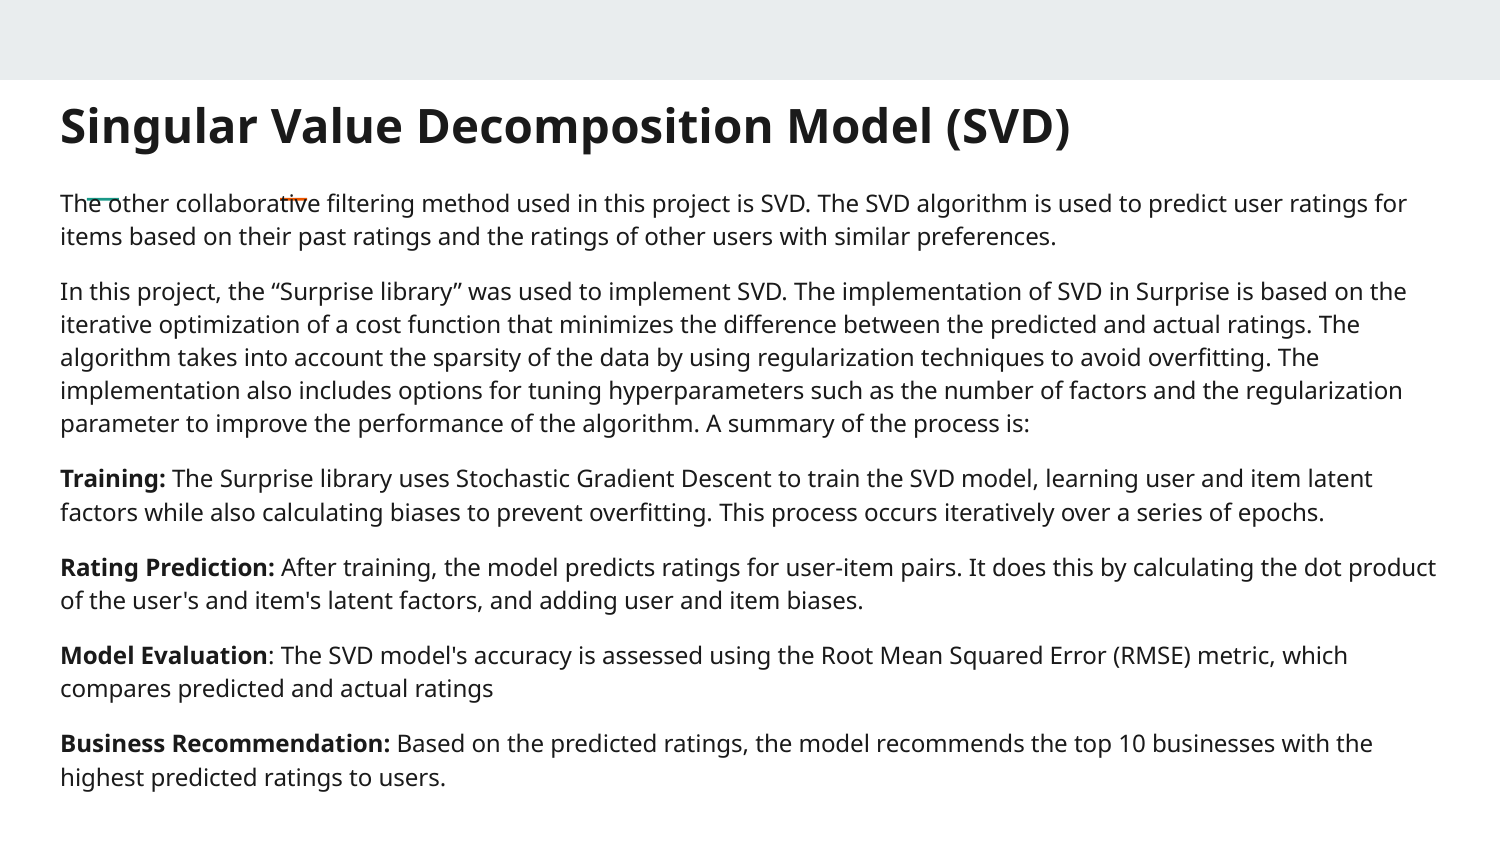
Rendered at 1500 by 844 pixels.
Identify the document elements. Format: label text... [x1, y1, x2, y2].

title Singular Value Decomposition Model (SVD) [45, 80, 1307, 168]
list The other collaborative filtering method used in this project is SVD. The SVD algorithm is used to predict user ratings for items based on their past ratings and the ratings of other users with similar preferences. In this project, the “Surprise library” was used to implement SVD. The implementation of SVD in Surprise is based on the iterative optimization of a cost function that minimizes the difference between the predicted and actual ratings. The algorithm takes into account the sparsity of the data by using regularization techniques to avoid overfitting. The implementation also includes options for tuning hyperparameters such as the number of factors and the regularization parameter to improve the performance of the algorithm. A summary of the process is: Training: The Surprise library uses Stochastic Gradient Descent to train the SVD model, learning user and item latent factors while also calculating biases to prevent overfitting. This process occurs iteratively over a series of epochs. Rating Prediction: After training, the model predicts ratings for user-item pairs. It does this by calculating the dot product of the user's and item's latent factors, and adding user and item biases. Model Evaluation: The SVD model's accuracy is assessed using the Root Mean Squared Error (RMSE) metric, which compares predicted and actual ratings Business Recommendation: Based on the predicted ratings, the model recommends the top 10 businesses with the highest predicted ratings to users. [45, 168, 1455, 807]
